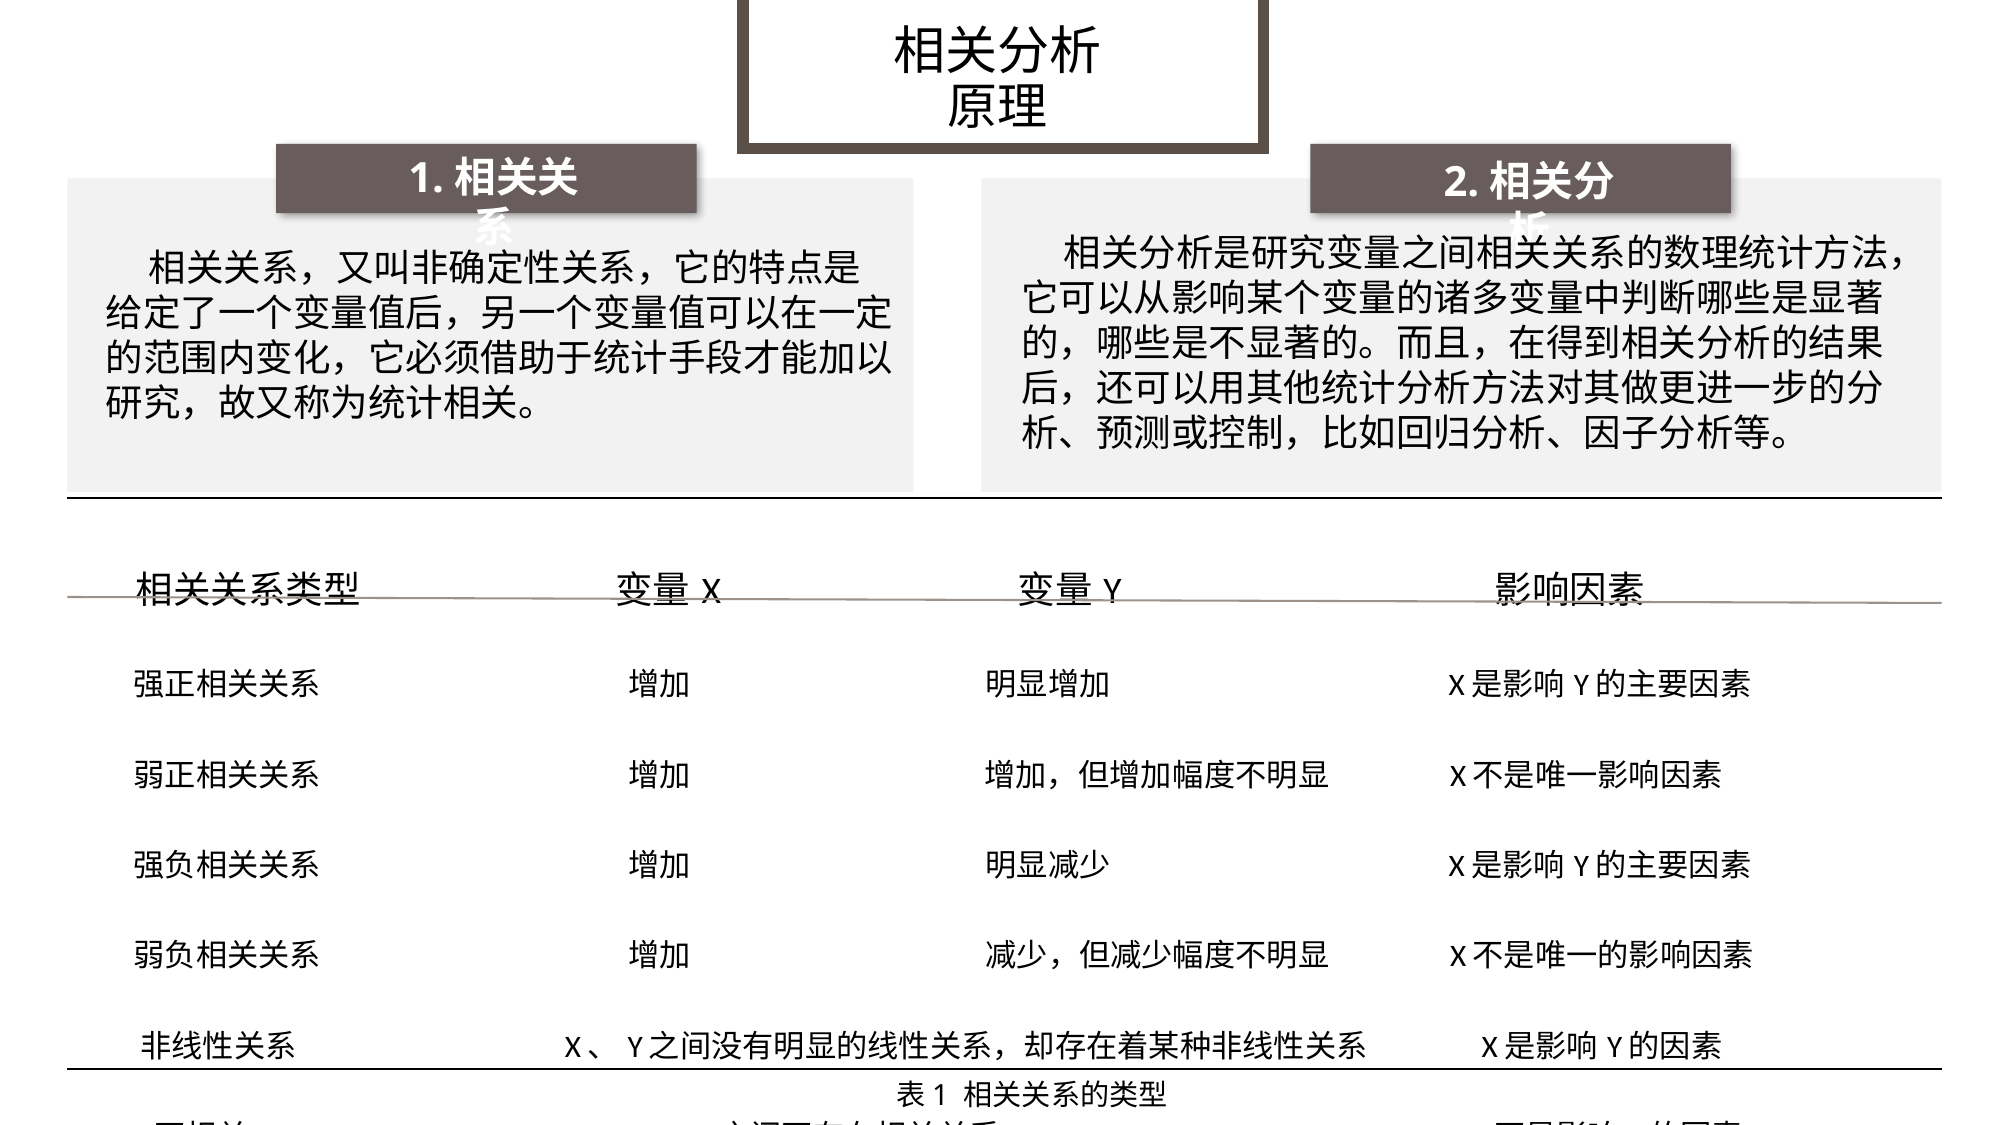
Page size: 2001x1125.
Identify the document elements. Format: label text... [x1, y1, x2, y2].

text_box 相关分析是研究变量之间相关关系的数理统计方法，它可以从影响某个变量的诸多变量中判断哪些是显著的，哪些是不显著的。而且，在得到相关分析的结果后，还可以用其他统计分析方法对其做更进一步的分析、预测或控制，比如回归分析、因子分析等。 [1006, 221, 1935, 462]
text_box [612, 143, 698, 214]
text_box 相关关系，又叫非确定性关系，它的特点是给定了一个变量值后，另一个变量值可以在一定的范围内变化，它必须借助于统计手段才能加以研究，故又称为统计相关。 [90, 236, 912, 431]
text_box [275, 143, 376, 214]
text_box [742, 0, 1265, 149]
text_box 表1 相关关系的类型 [881, 1068, 1239, 1125]
text_box 相关分析 原理 [756, 5, 1239, 155]
text_box [67, 178, 914, 492]
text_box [67, 597, 1942, 603]
text_box [1309, 143, 1732, 214]
text_box [981, 178, 1942, 492]
text_box 2.相关分析 [1411, 147, 1647, 221]
table_header 相关关系类型 变量X 变量Y 影响因素 强正相关关系 增加 明显增加 X是影响Y的主要因素 弱正相关关系 增加 增加，但增加幅度不明显 X不是唯一影响因素 强负相关关系 增加 明显减少 X是影响Y的主要因素 弱负相关关系 增加 减少，但减少幅度不明显 X不是唯一的影响因素 非线性关系 X、Y之间没有明显的线性关系，却存在着某种非线性关系 X是影响Y的因素 不相关 X、Y之间不存在相关关系 X不是影响Y的因素 [67, 603, 1942, 1068]
table_header 相关关系类型 变量X 变量Y 影响因素 强正相关关系 增加 明显增加 X是影响Y的主要因素 弱正相关关系 增加 增加，但增加幅度不明显 X不是唯一影响因素 强负相关关系 增加 明显减少 X是影响Y的主要因素 弱负相关关系 增加 减少，但减少幅度不明显 X不是唯一的影响因素 非线性关系 X、Y之间没有明显的线性关系，却存在着某种非线性关系 X是影响Y的因素 不相关 X、Y之间不存在相关关系 X不是影响Y的因素 [67, 499, 1942, 597]
text_box 1.相关关系 [376, 143, 612, 236]
